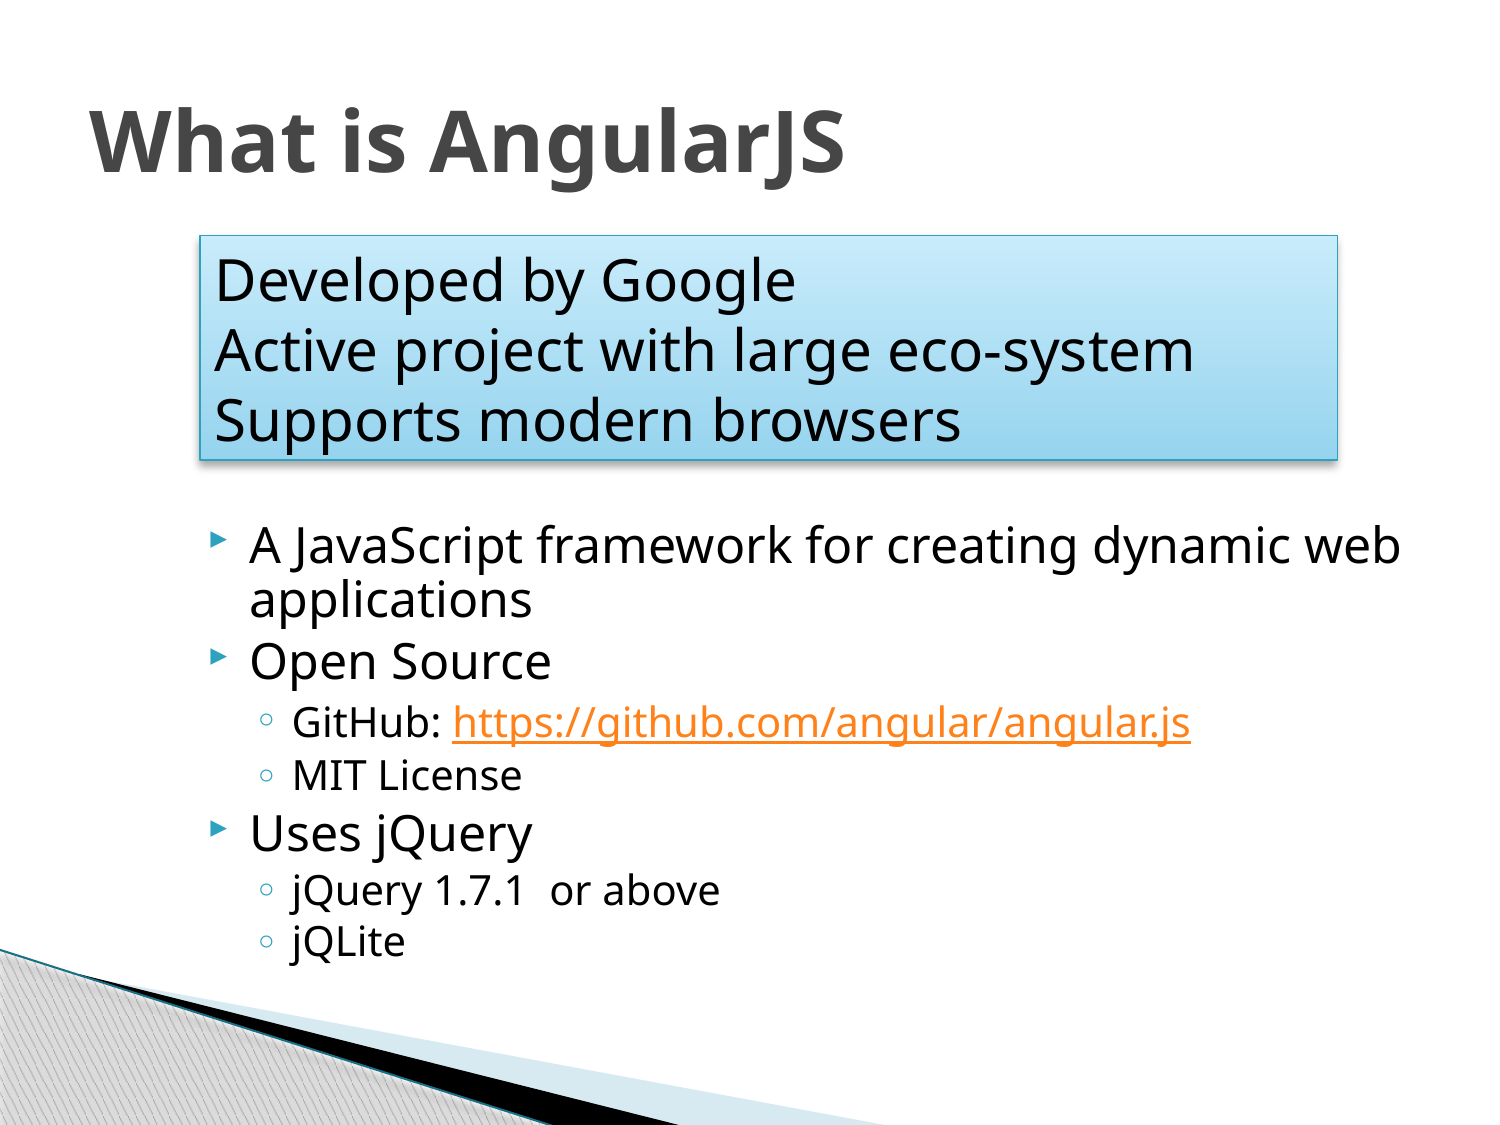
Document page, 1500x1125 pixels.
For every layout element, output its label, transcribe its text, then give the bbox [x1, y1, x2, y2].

title What is AngularJS [75, 45, 1425, 233]
list A JavaScript framework for creating dynamic web applications Open Source GitHub: https://github.com/angular/angular.js MIT License Uses jQuery jQuery 1.7.1 or above jQLite [174, 512, 1438, 1050]
text_box Developed by Google Active project with large eco-system Supports modern browsers [199, 235, 1338, 461]
